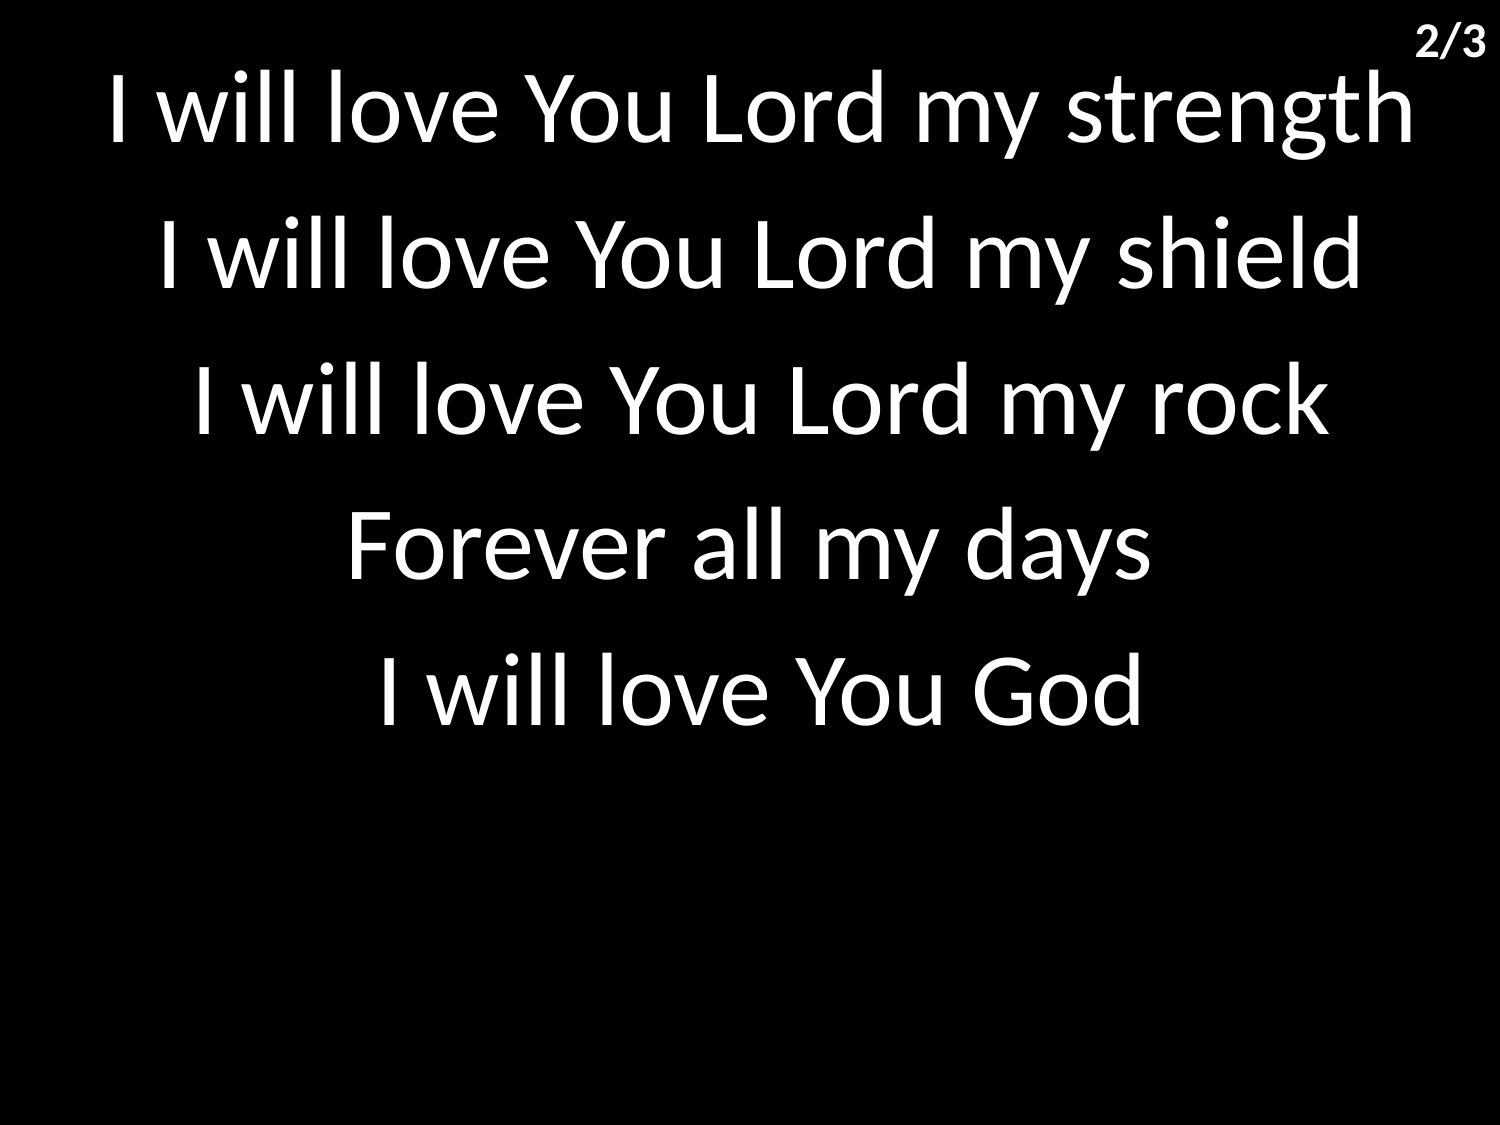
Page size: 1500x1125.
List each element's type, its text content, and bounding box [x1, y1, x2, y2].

subtitle I will love You Lord my strength I will love You Lord my shield I will love You Lord my rock Forever all my days I will love You God [53, 30, 1471, 1094]
text_box 2/3 [1399, 0, 1500, 75]
